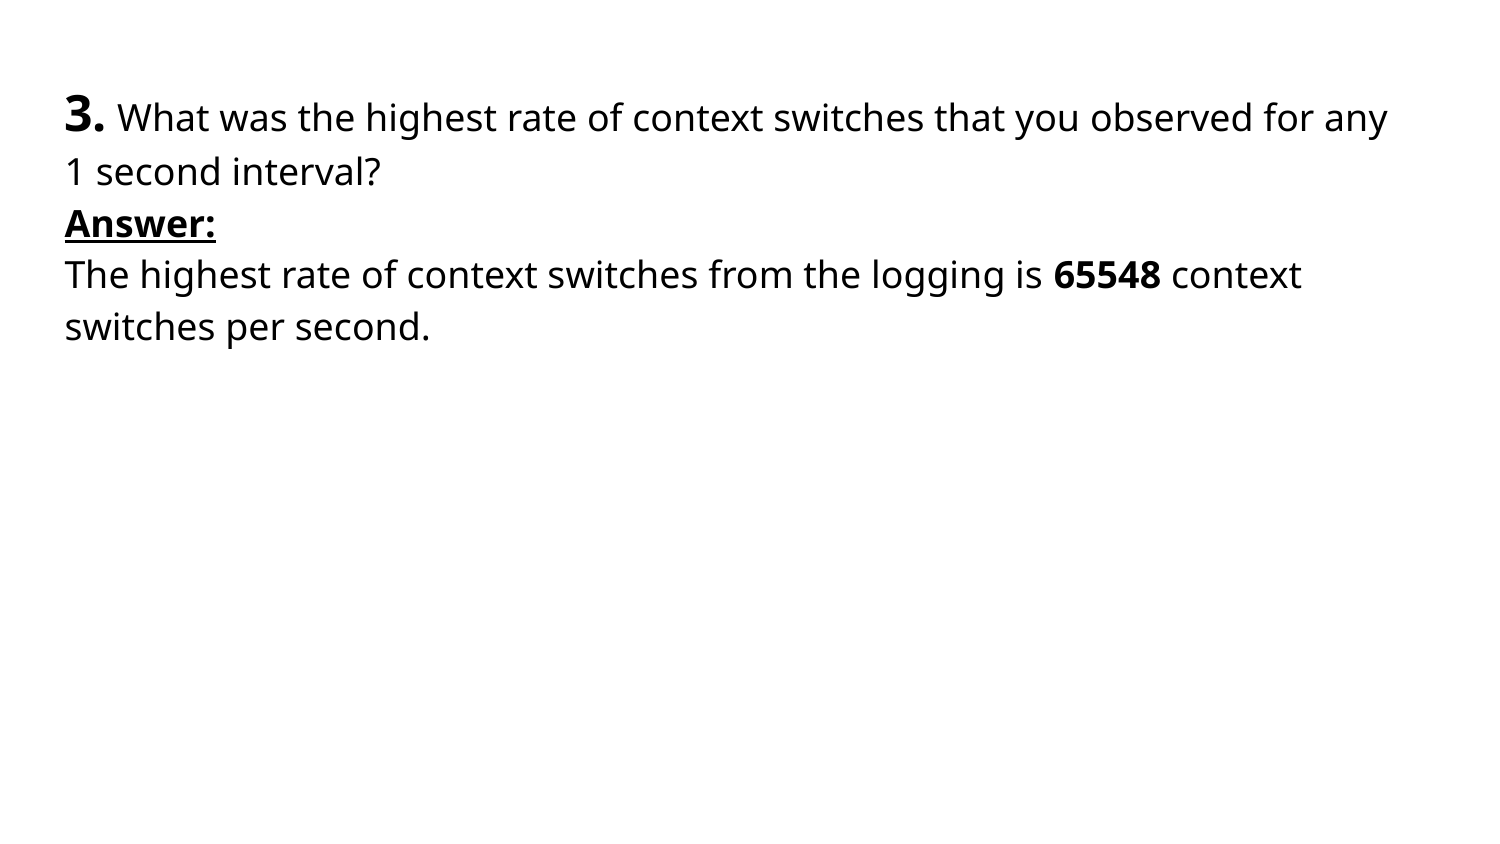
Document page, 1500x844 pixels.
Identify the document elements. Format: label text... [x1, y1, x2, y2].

text_box 3. What was the highest rate of context switches that you observed for any 1 second interval? Answer: The highest rate of context switches from the logging is 65548 context switches per second. [49, 57, 1419, 570]
